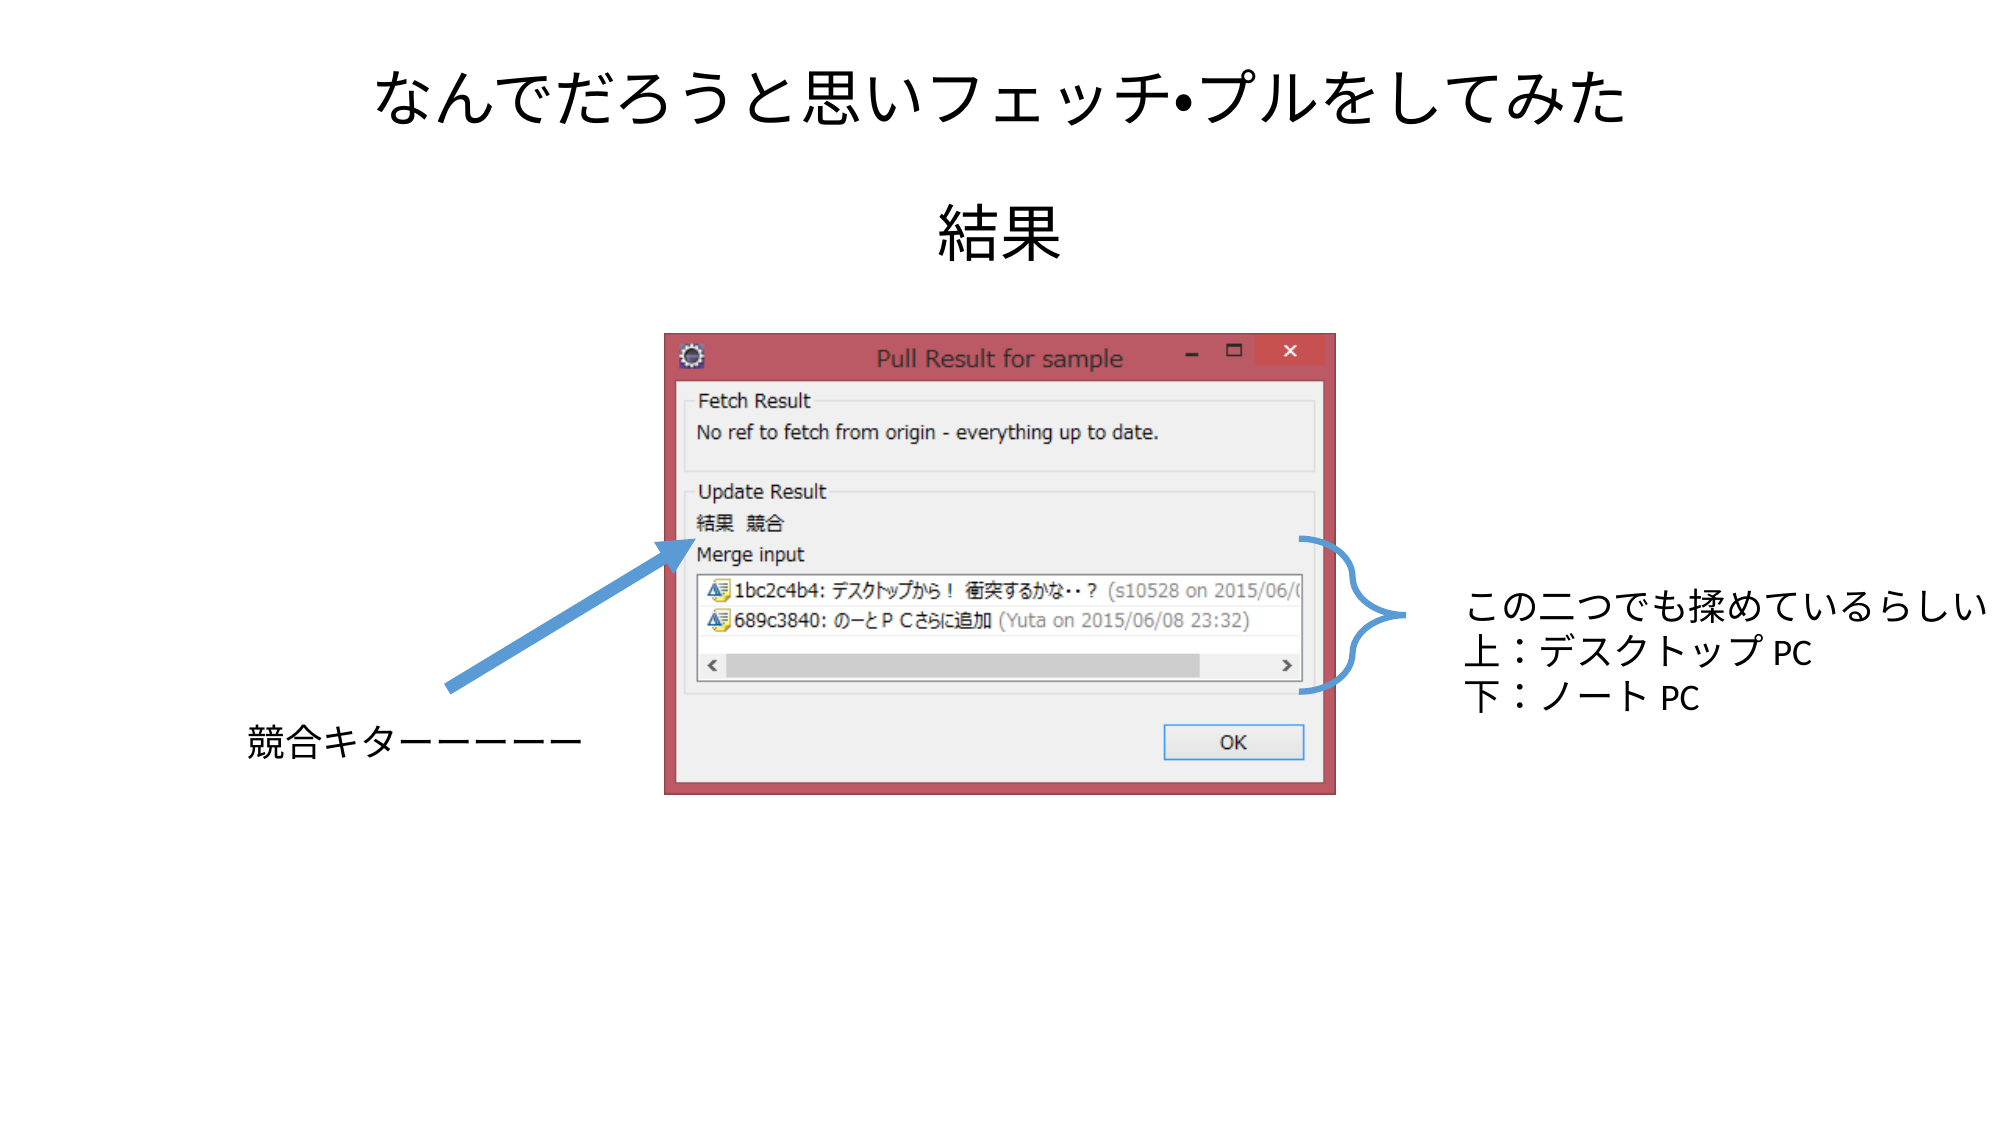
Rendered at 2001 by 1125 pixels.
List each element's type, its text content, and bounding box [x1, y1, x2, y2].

picture [664, 333, 1336, 795]
text_box [1336, 548, 1407, 682]
title なんでだろうと思いフェッチ・プルをしてみた 結果 [137, 59, 1863, 278]
text_box この二つでも揉めているらしい 上：デスクトップPC 下：ノートPC [1449, 575, 2000, 726]
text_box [239, 538, 696, 773]
